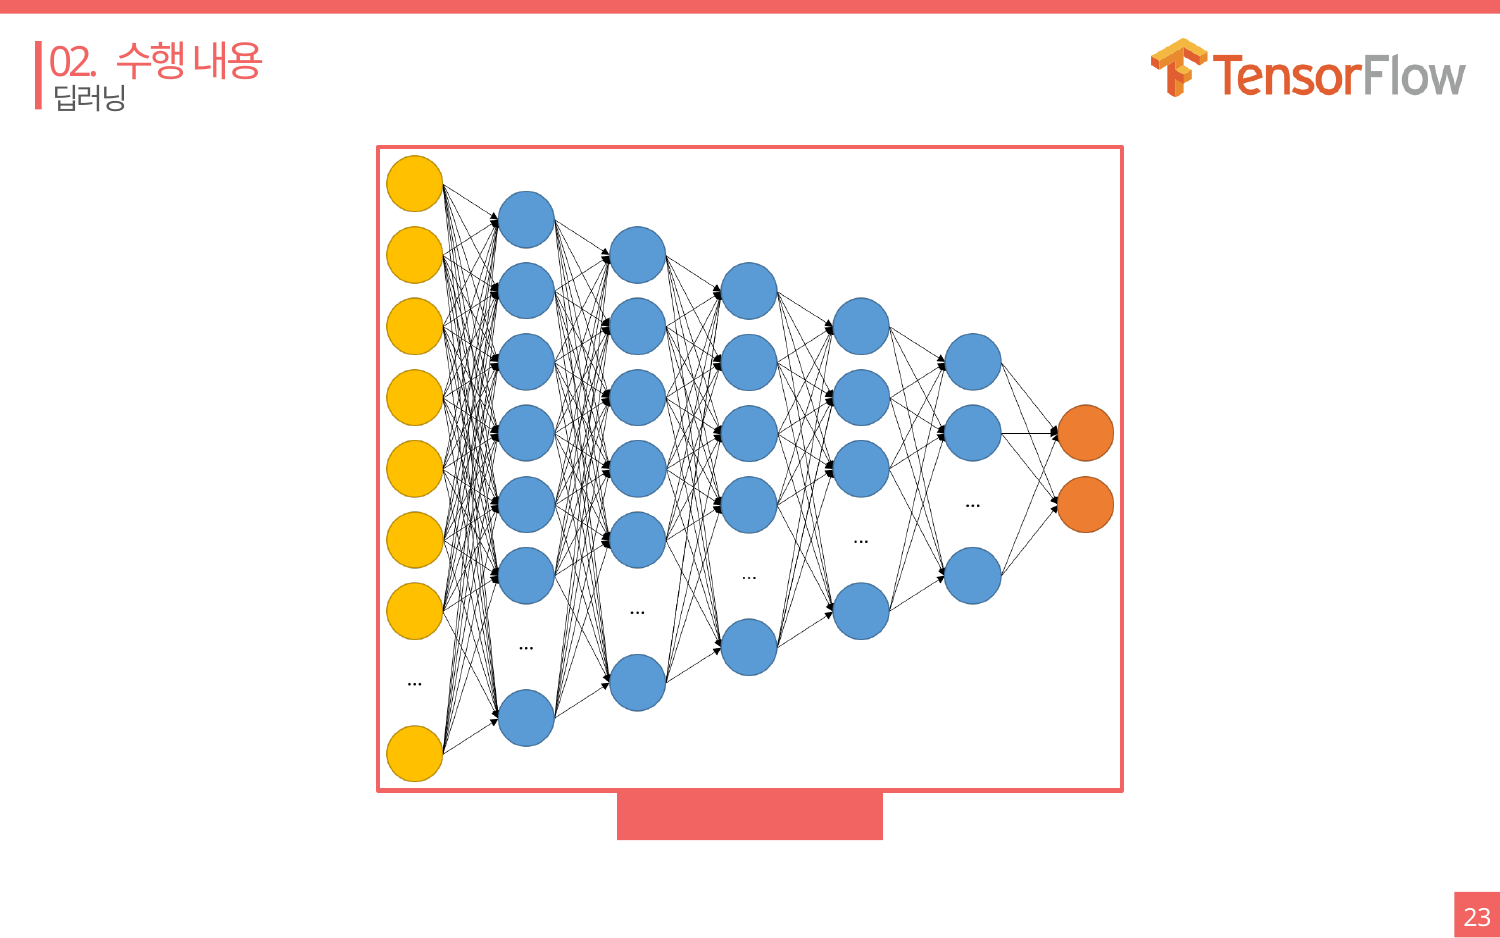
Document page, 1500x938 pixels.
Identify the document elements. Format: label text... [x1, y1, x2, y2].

text_box 딥러닝 [37, 73, 143, 123]
text_box [0, 0, 1500, 16]
text_box [33, 39, 44, 112]
text_box 02. 수행 내용 [33, 27, 280, 93]
text_box [376, 145, 1124, 793]
text_box 심층신경망 모델 구조 [617, 790, 883, 841]
slide_number 23 [1435, 893, 1500, 938]
picture [1149, 36, 1474, 100]
text_box [1338, 18, 1484, 122]
picture [386, 155, 1114, 782]
